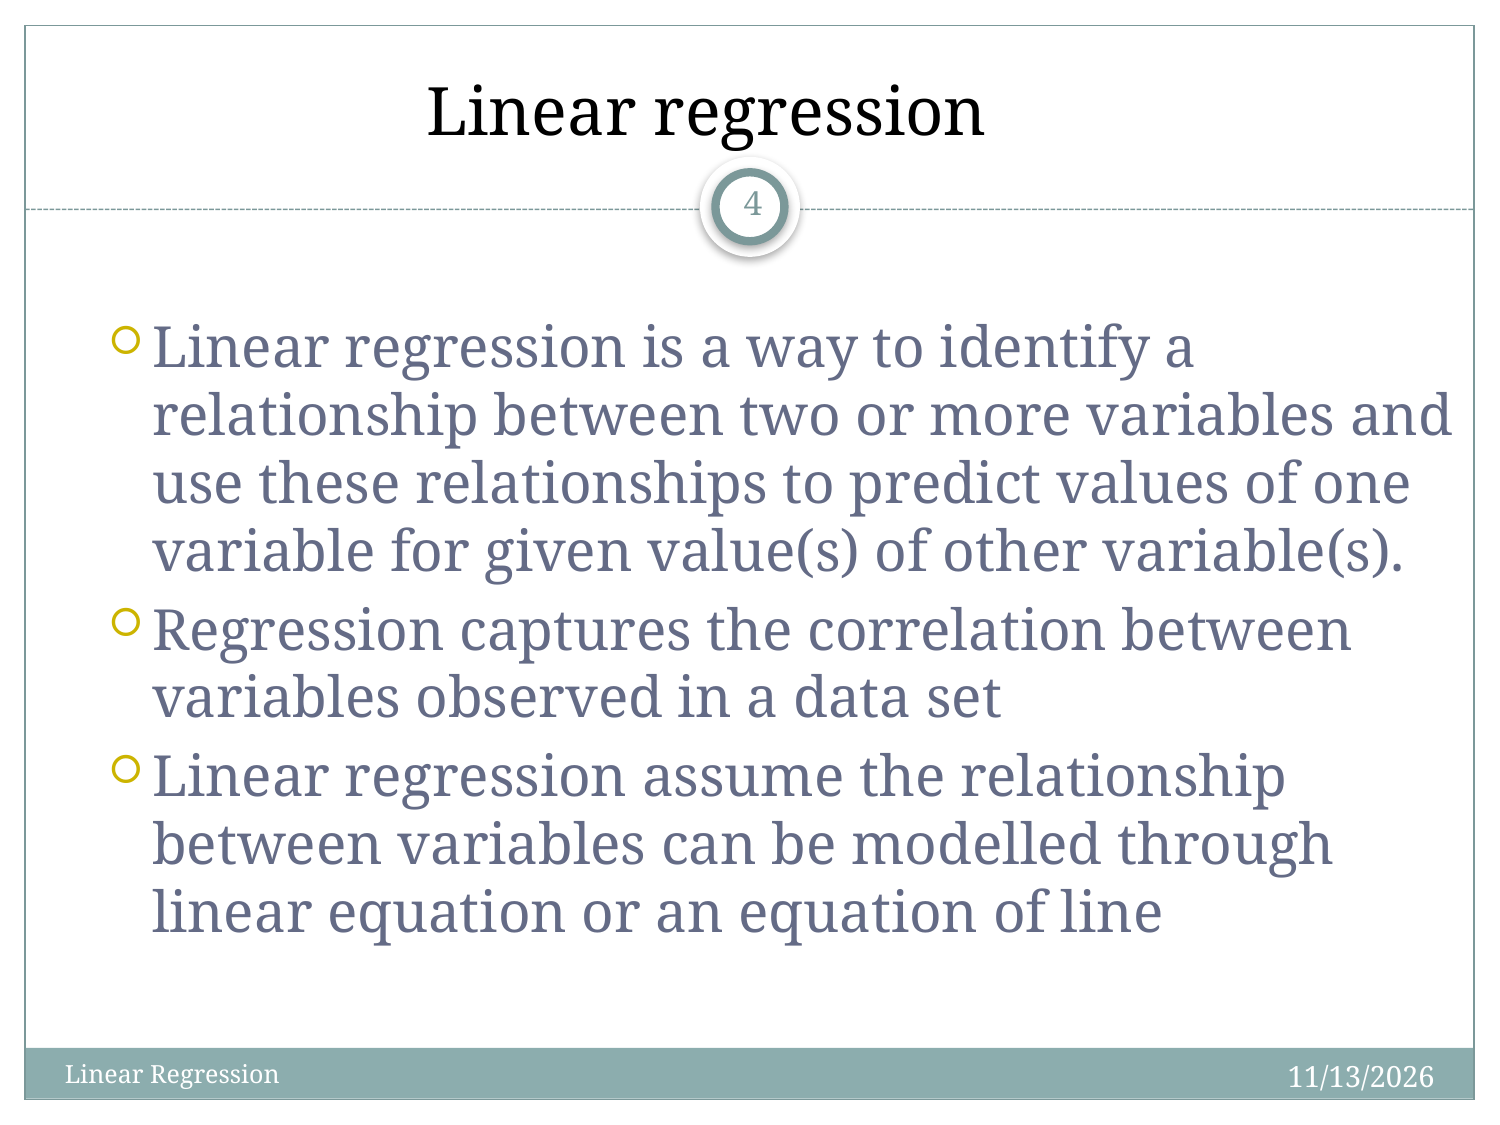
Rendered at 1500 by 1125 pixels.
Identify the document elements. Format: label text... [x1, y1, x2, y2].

slide_number 4 [715, 168, 791, 241]
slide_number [950, 1050, 1450, 1111]
footer Linear Regression [50, 1051, 913, 1112]
text_box Linear regression [411, 61, 1020, 157]
list Linear regression is a way to identify a relationship between two or more variables and use these relationships to predict values of one variable for given value(s) of other variable(s). Regression captures the correlation between variables observed in a data set Linear regression assume the relationship between variables can be modelled through linear equation or an equation of line [50, 224, 1475, 1025]
